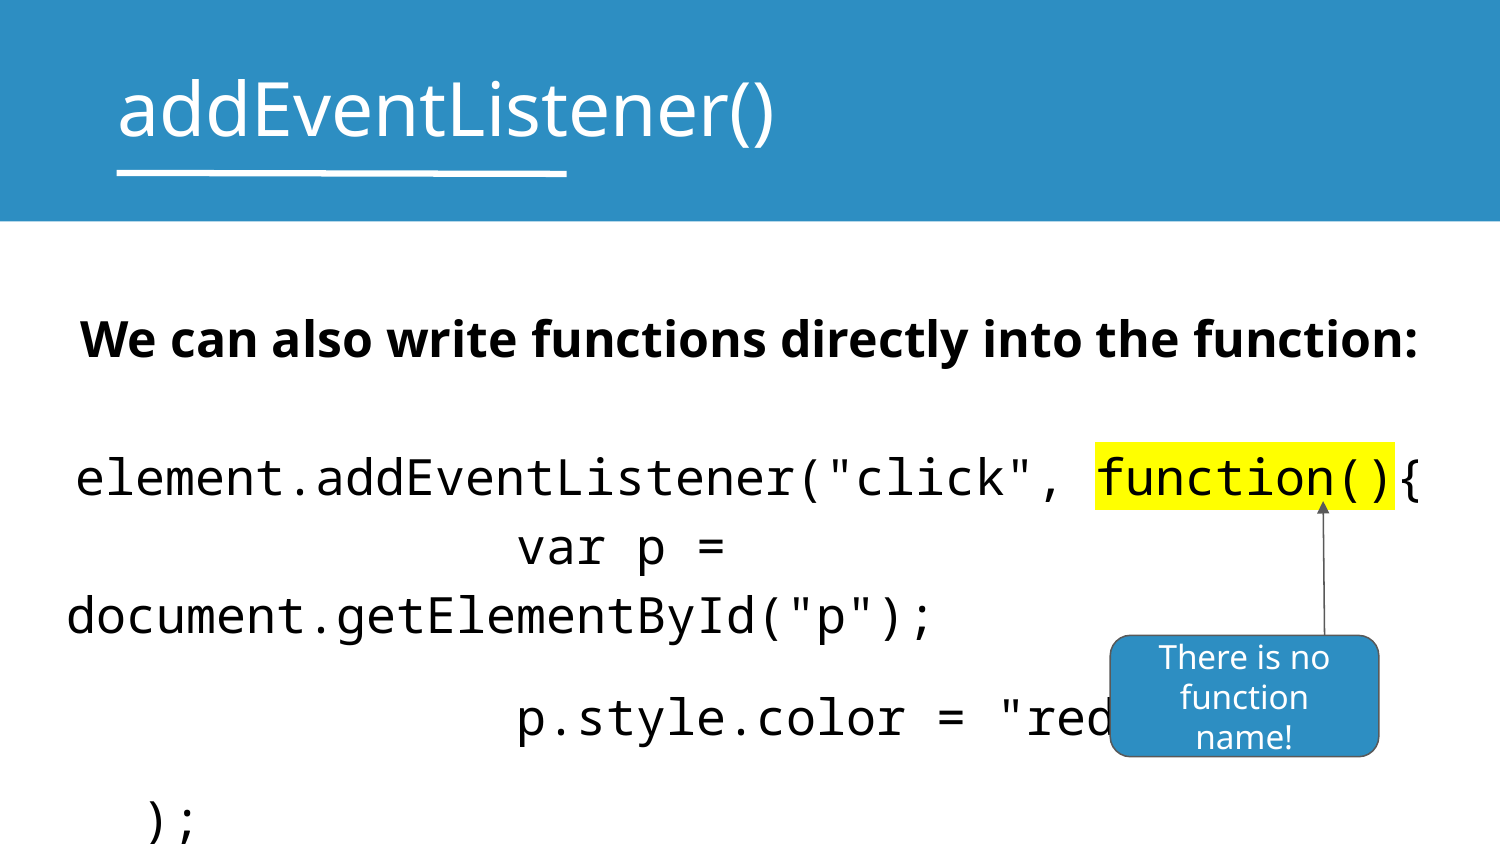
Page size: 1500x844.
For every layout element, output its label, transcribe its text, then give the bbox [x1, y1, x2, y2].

title addEventListener() [102, 46, 1500, 141]
text_box There is no function name! [1110, 635, 1379, 757]
list We can also write functions directly into the function: element.addEventListener("click", function(){ var p = document.getElementById("p"); p.style.color = "red"; } ); [51, 283, 1449, 739]
